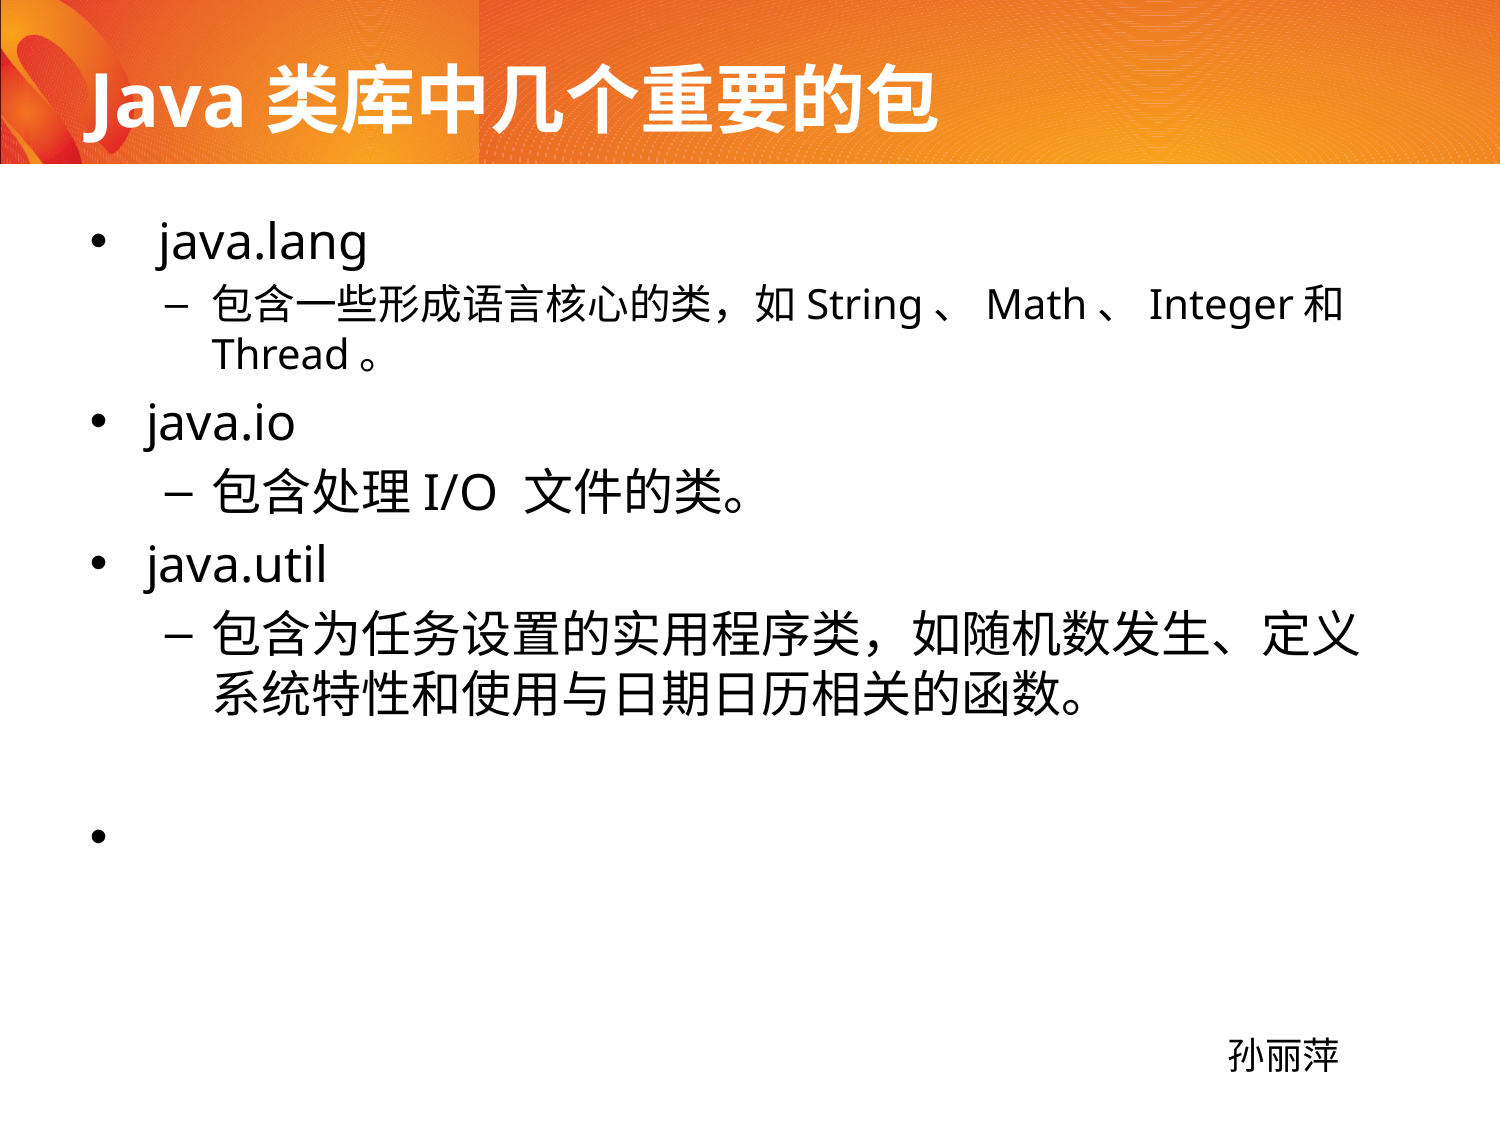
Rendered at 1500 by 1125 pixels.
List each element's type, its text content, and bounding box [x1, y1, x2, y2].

list java.lang 包含一些形成语言核心的类，如String、Math、Integer和Thread。 java.io 包含处理I/O 文件的类。 java.util 包含为任务设置的实用程序类，如随机数发生、定义系统特性和使用与日期日历相关的函数。 [75, 190, 1425, 1005]
title Java类库中几个重要的包 [75, 45, 1425, 167]
picture [0, 0, 1500, 164]
